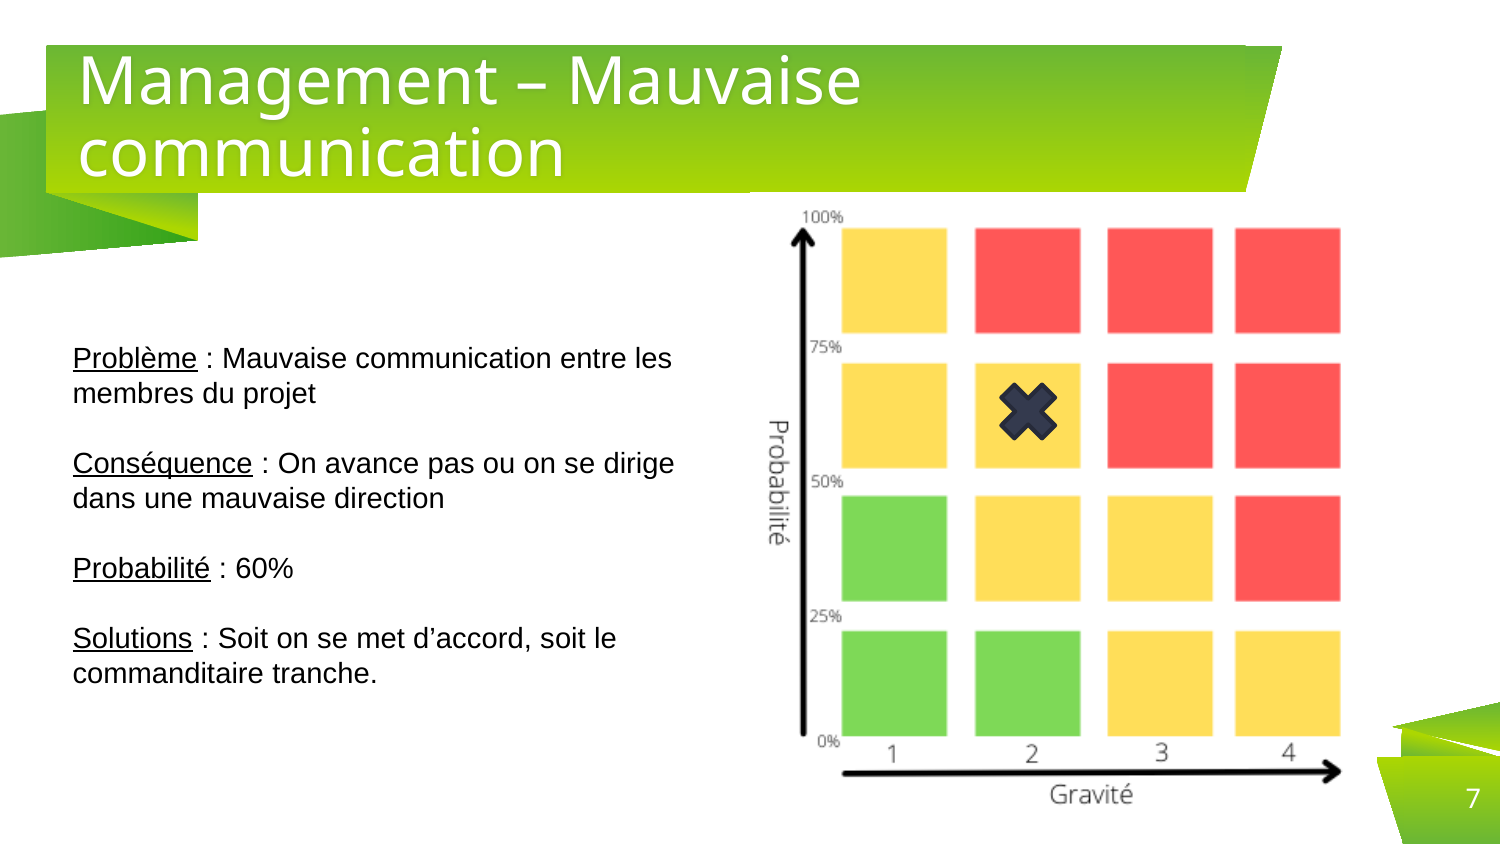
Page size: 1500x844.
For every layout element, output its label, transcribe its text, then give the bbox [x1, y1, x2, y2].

title Management – Mauvaise communication [77, 45, 1278, 193]
picture [750, 192, 1377, 821]
text_box Problème : Mauvaise communication entre les membres du projet Conséquence : On avance pas ou on se dirige dans une mauvaise direction Probabilité : 60% Solutions : Soit on se met d’accord, soit le commanditaire tranche. [57, 332, 737, 697]
slide_number 7 [1401, 756, 1482, 844]
